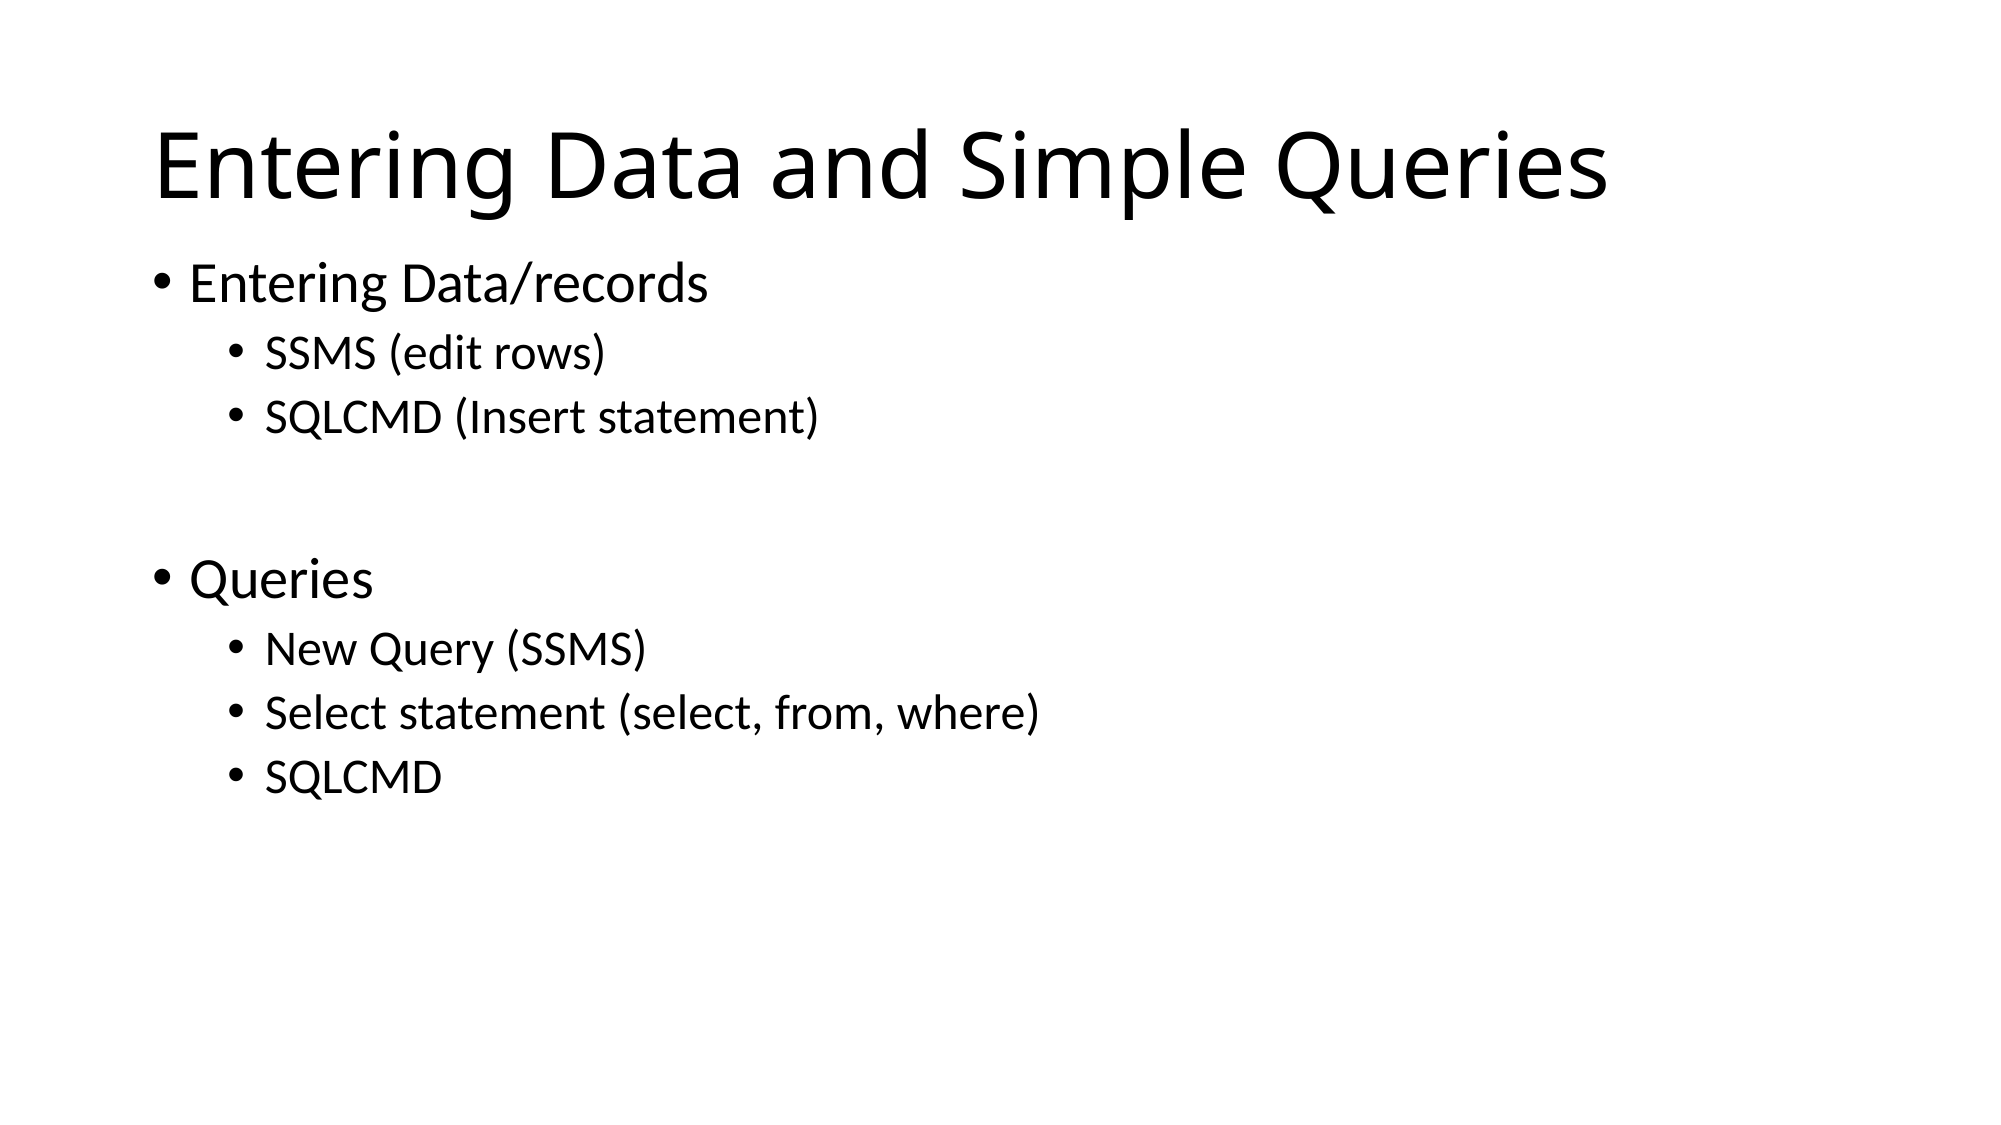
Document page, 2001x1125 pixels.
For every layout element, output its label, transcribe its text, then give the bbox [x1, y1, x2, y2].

list Entering Data/records SSMS (edit rows) SQLCMD (Insert statement) Queries New Query (SSMS) Select statement (select, from, where) SQLCMD [137, 245, 1863, 1014]
title Entering Data and Simple Queries [137, 59, 1863, 245]
